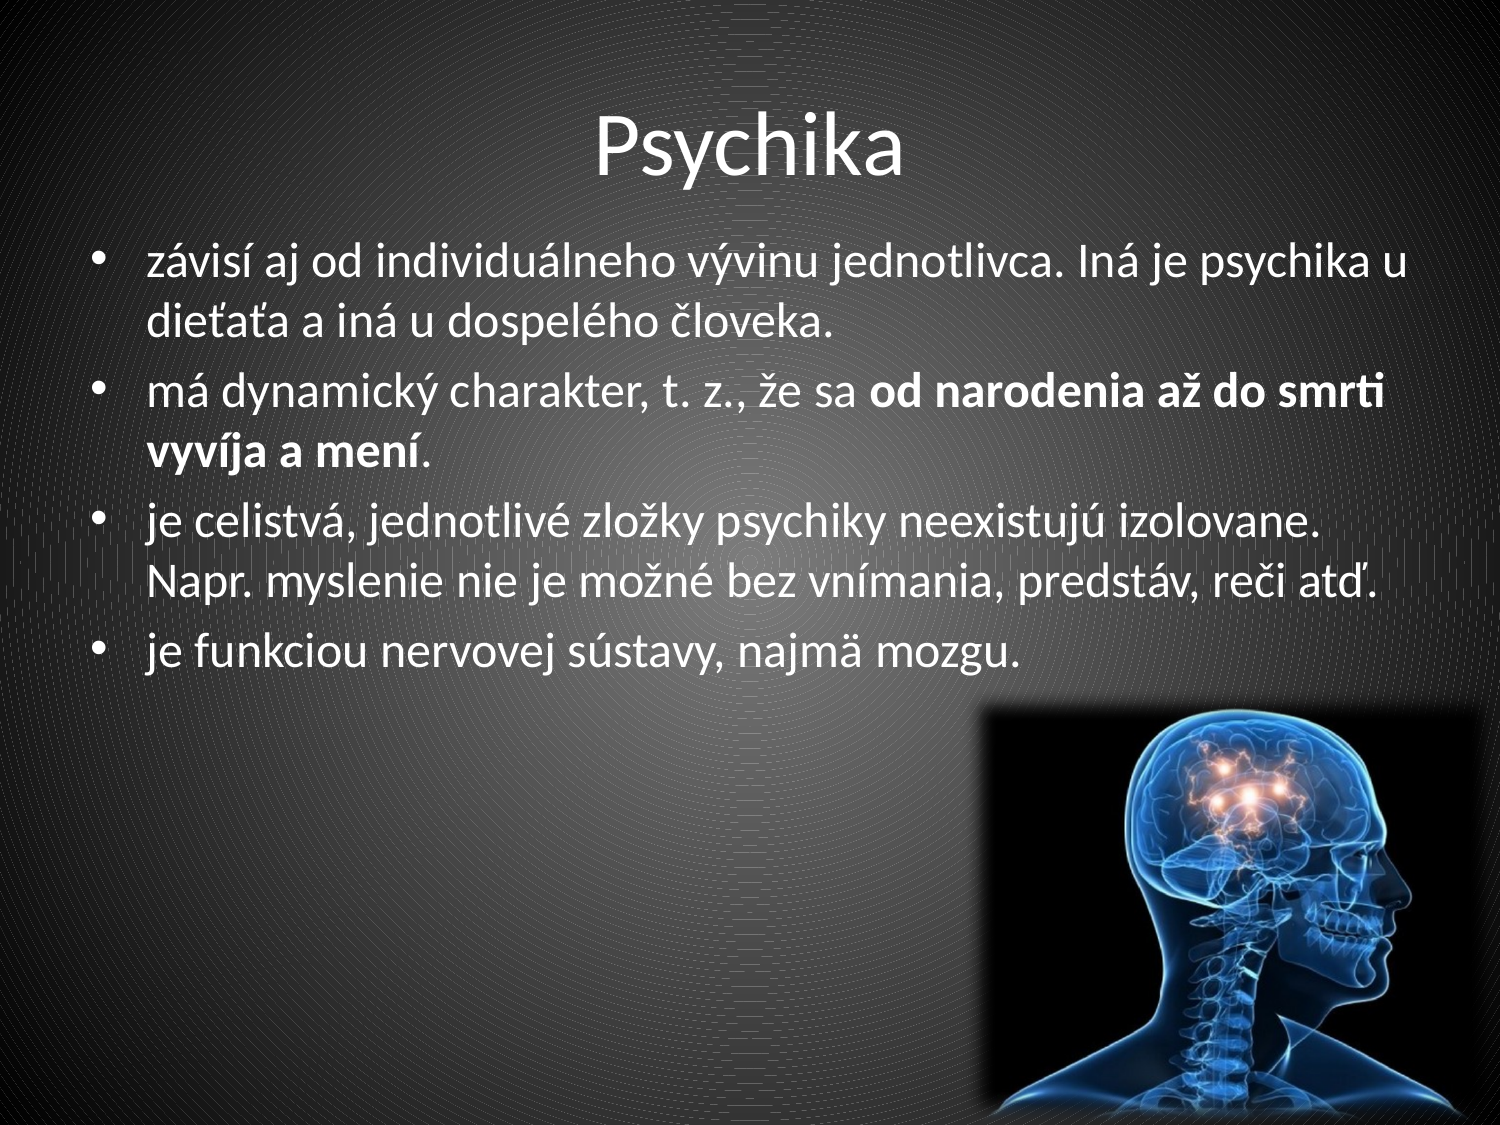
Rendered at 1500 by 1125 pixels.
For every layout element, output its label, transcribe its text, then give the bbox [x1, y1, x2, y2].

title Psychika [75, 45, 1425, 219]
picture [962, 687, 1500, 1125]
list závisí aj od individuálneho vývinu jednotlivca. Iná je psychika u dieťaťa a iná u dospelého človeka. má dynamický charakter, t. z., že sa od narodenia až do smrti vyvíja a mení. je celistvá, jednotlivé zložky psychiky neexistujú izolovane. Napr. myslenie nie je možné bez vnímania, predstáv, reči atď. je funkciou nervovej sústavy, najmä mozgu. [75, 219, 1425, 787]
